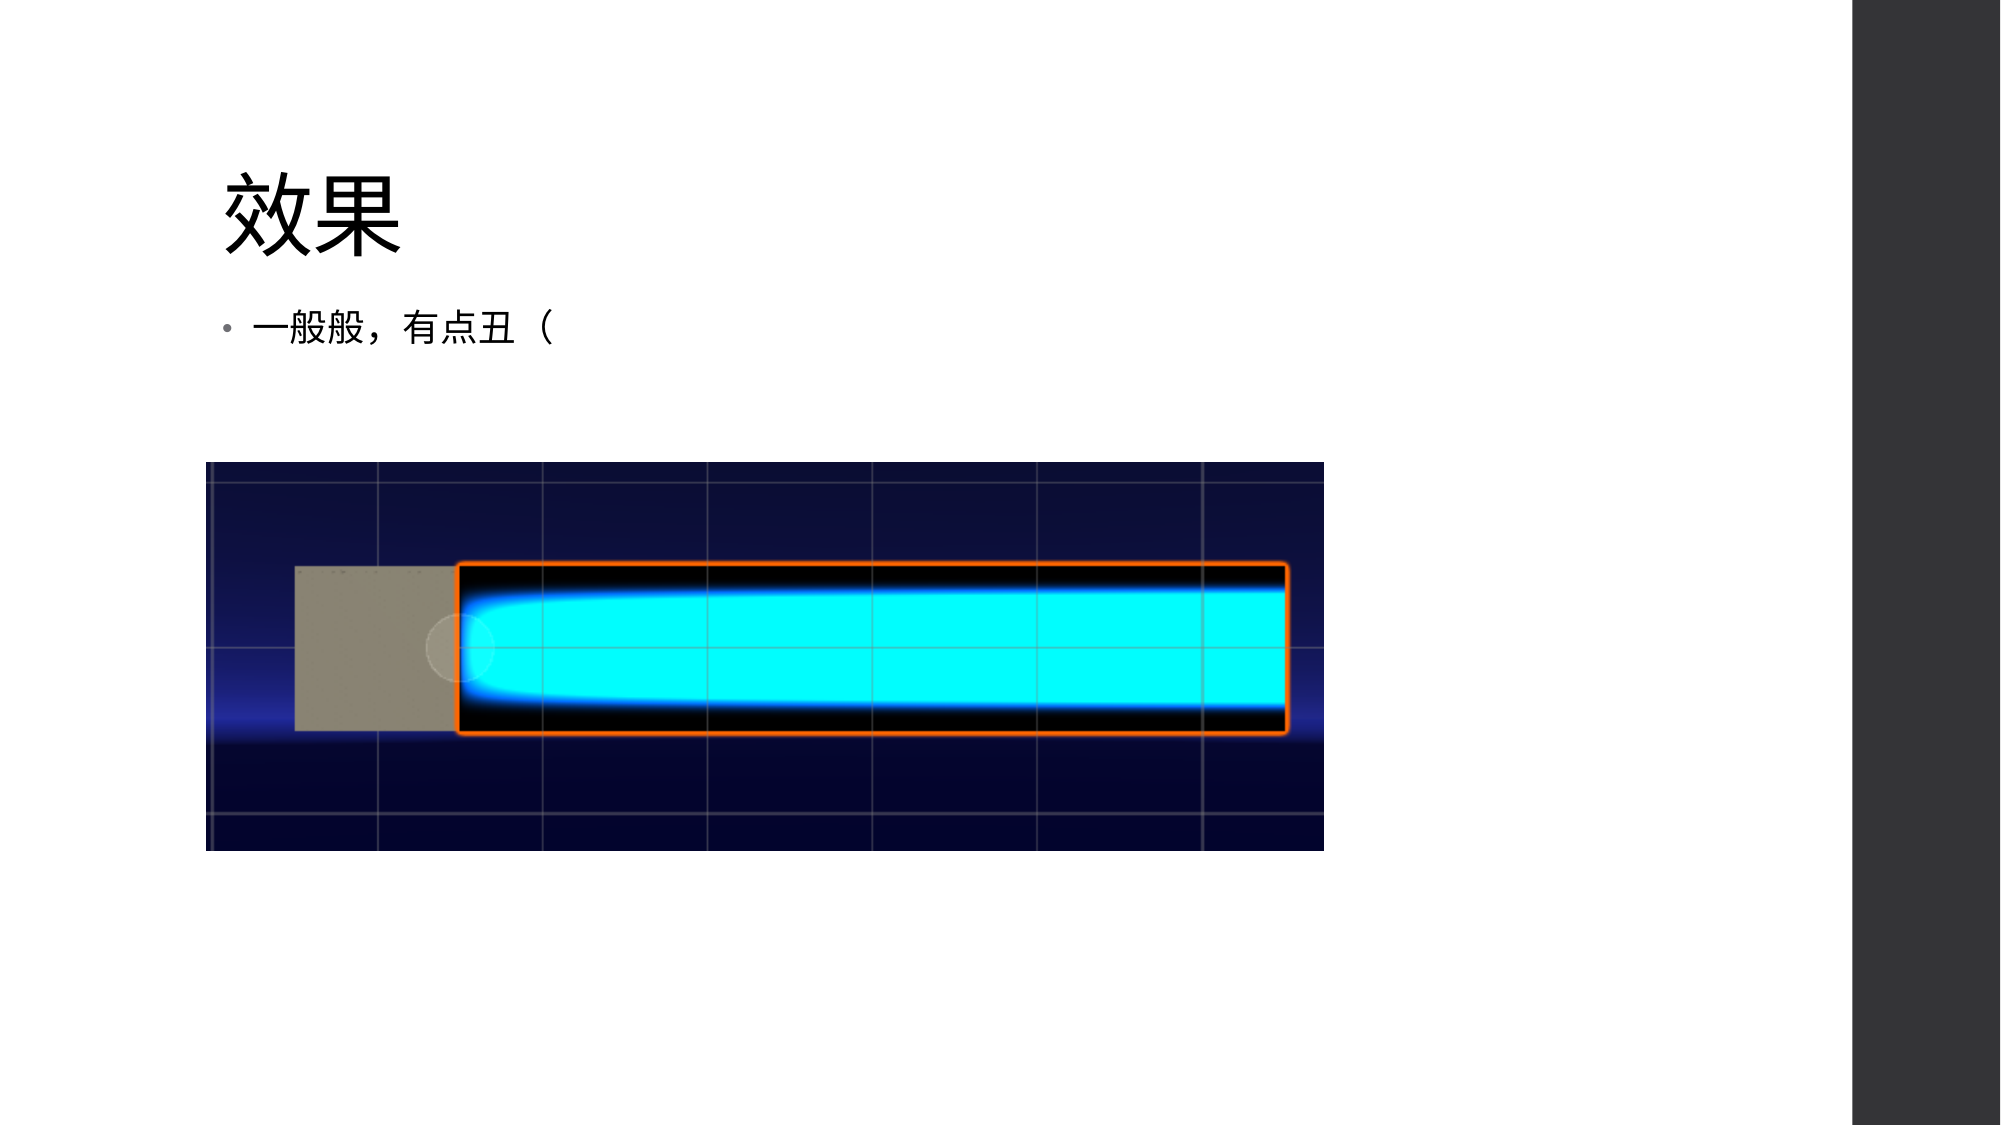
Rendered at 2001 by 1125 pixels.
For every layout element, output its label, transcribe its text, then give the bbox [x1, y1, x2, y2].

list 一般般，有点丑（ [206, 299, 1617, 1014]
picture [206, 462, 1324, 851]
title 效果 [206, 60, 1797, 278]
